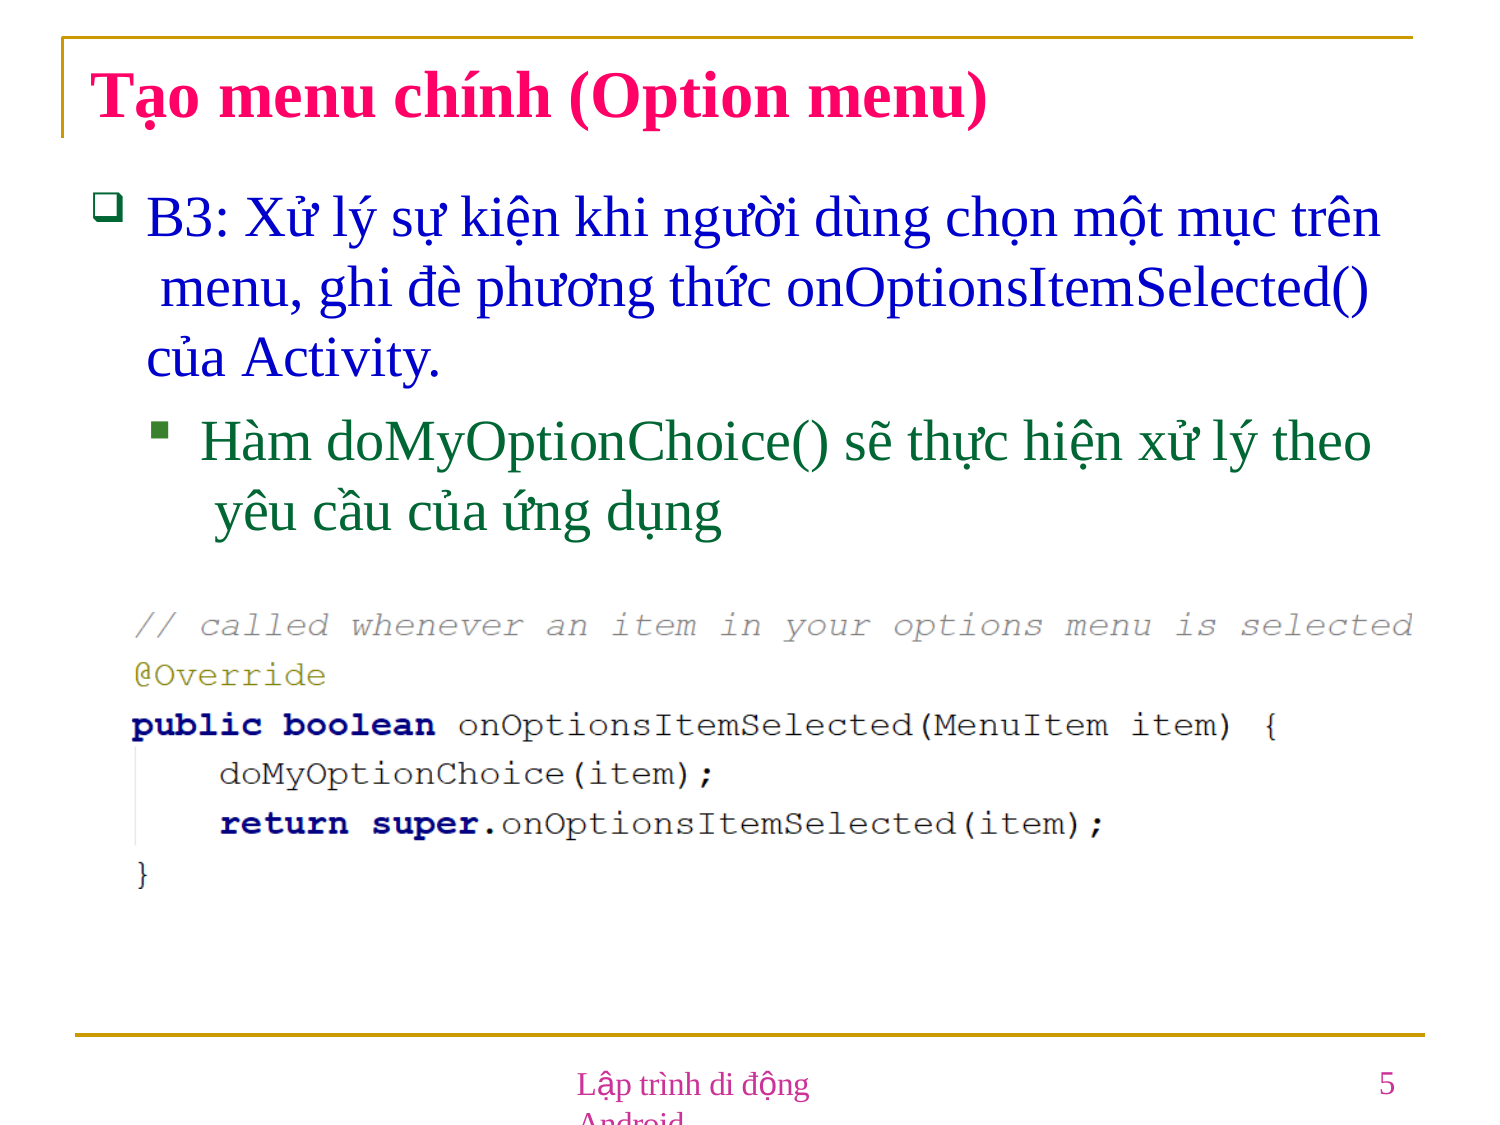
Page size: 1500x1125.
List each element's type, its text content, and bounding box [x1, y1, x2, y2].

title Tạo menu chính (Option menu) [87, 48, 992, 176]
text_box [131, 612, 1413, 889]
slide_number 5 [1372, 1063, 1417, 1125]
text_box B3: Xử lý sự kiện khi người dùng chọn một mục trên menu, ghi đè phương thức onOptionsItemSelected() của Activity. Hàm doMyOptionChoice() sẽ thực hiện xử lý theo yêu cầu của ứng dụng [87, 176, 1389, 543]
footer Lập trình di động Android [574, 1062, 926, 1125]
